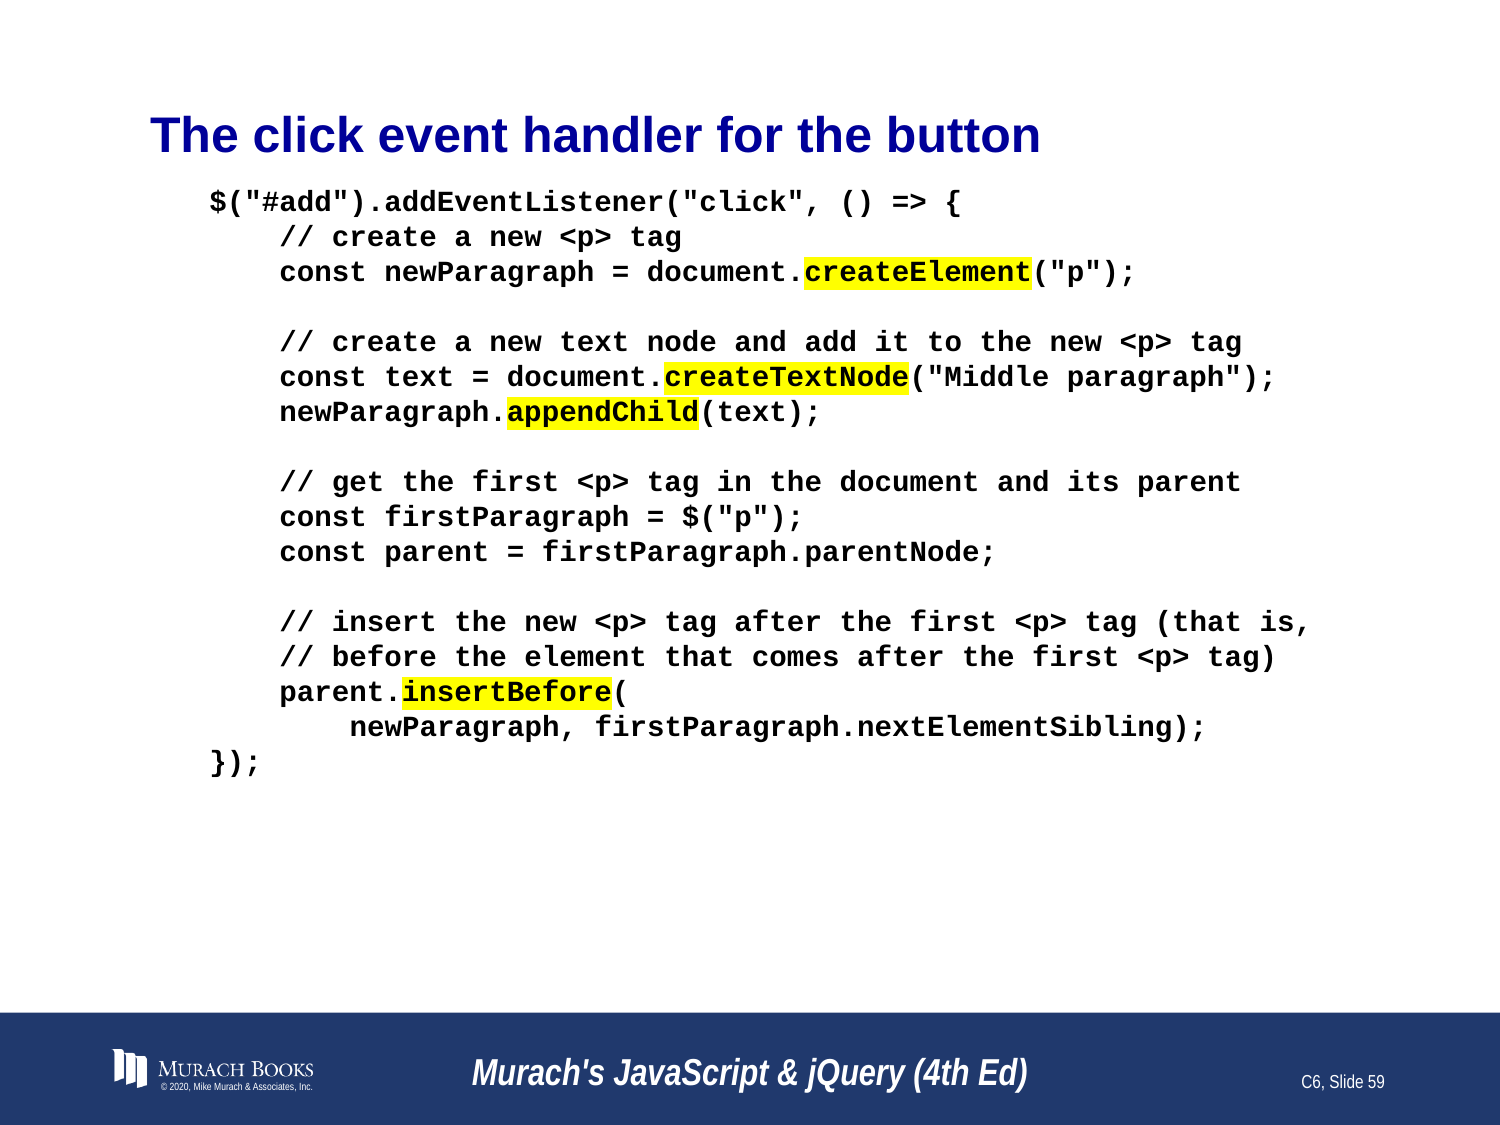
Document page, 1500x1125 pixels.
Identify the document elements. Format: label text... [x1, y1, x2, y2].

slide_number C6, Slide 59 [1087, 1025, 1400, 1100]
title The click event handler for the button [150, 102, 1350, 164]
list $("#add").addEventListener("click", () => { // create a new <p> tag const newParagraph = document.createElement("p"); // create a new text node and add it to the new <p> tag const text = document.createTextNode("Middle paragraph"); newParagraph.appendChild(text); // get the first <p> tag in the document and its parent const firstParagraph = $("p"); const parent = firstParagraph.parentNode; // insert the new <p> tag after the first <p> tag (that is, // before the element that comes after the first <p> tag) parent.insertBefore( newParagraph, firstParagraph.nextElementSibling); }); [137, 174, 1350, 975]
footer © 2020, Mike Murach & Associates, Inc. [12, 1025, 463, 1100]
slide_number Murach's JavaScript & jQuery (4th Ed) [463, 1025, 1050, 1100]
